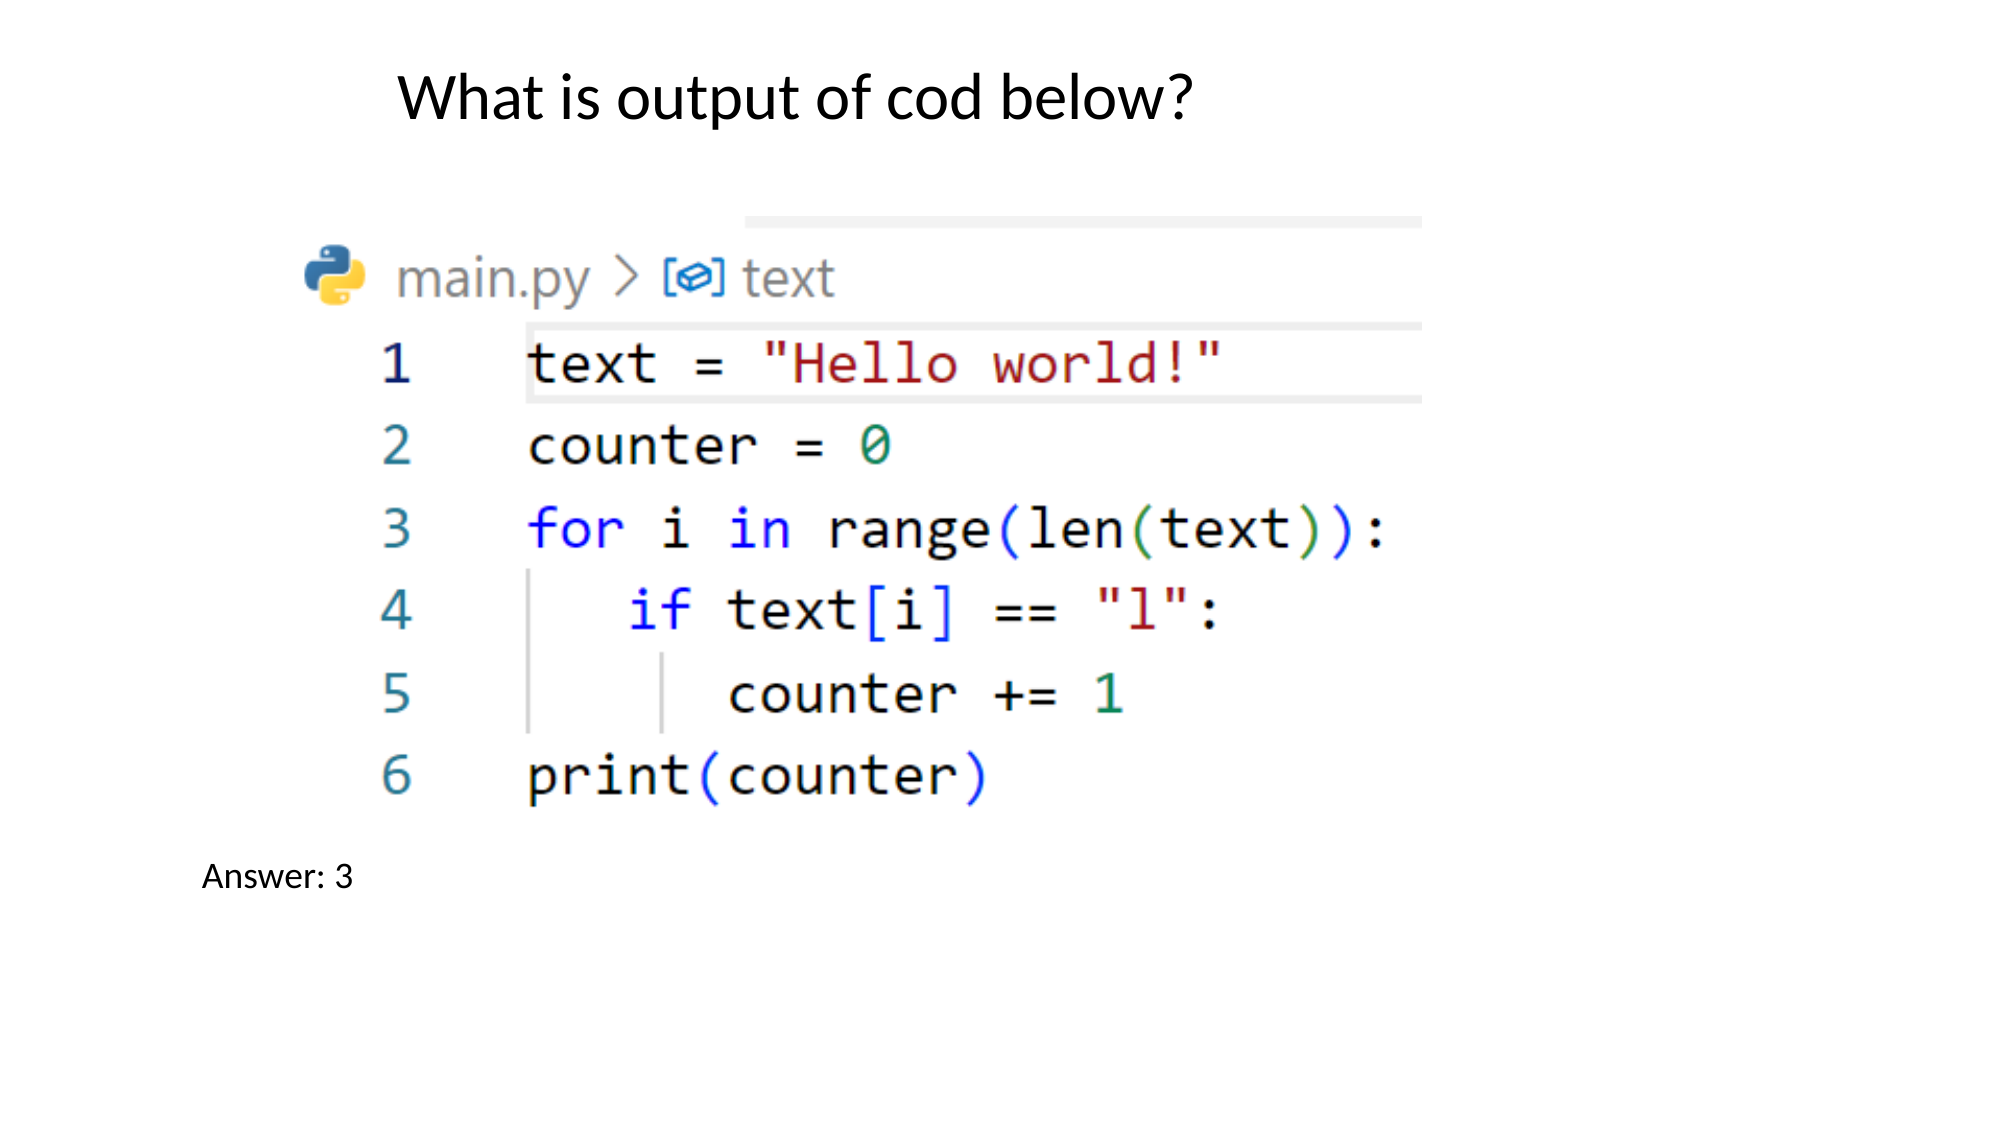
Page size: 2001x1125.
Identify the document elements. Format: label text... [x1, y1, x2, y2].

picture [278, 216, 1422, 849]
text_box Answer: 3 [187, 843, 1600, 904]
text_box What is output of cod below? [382, 45, 1212, 140]
